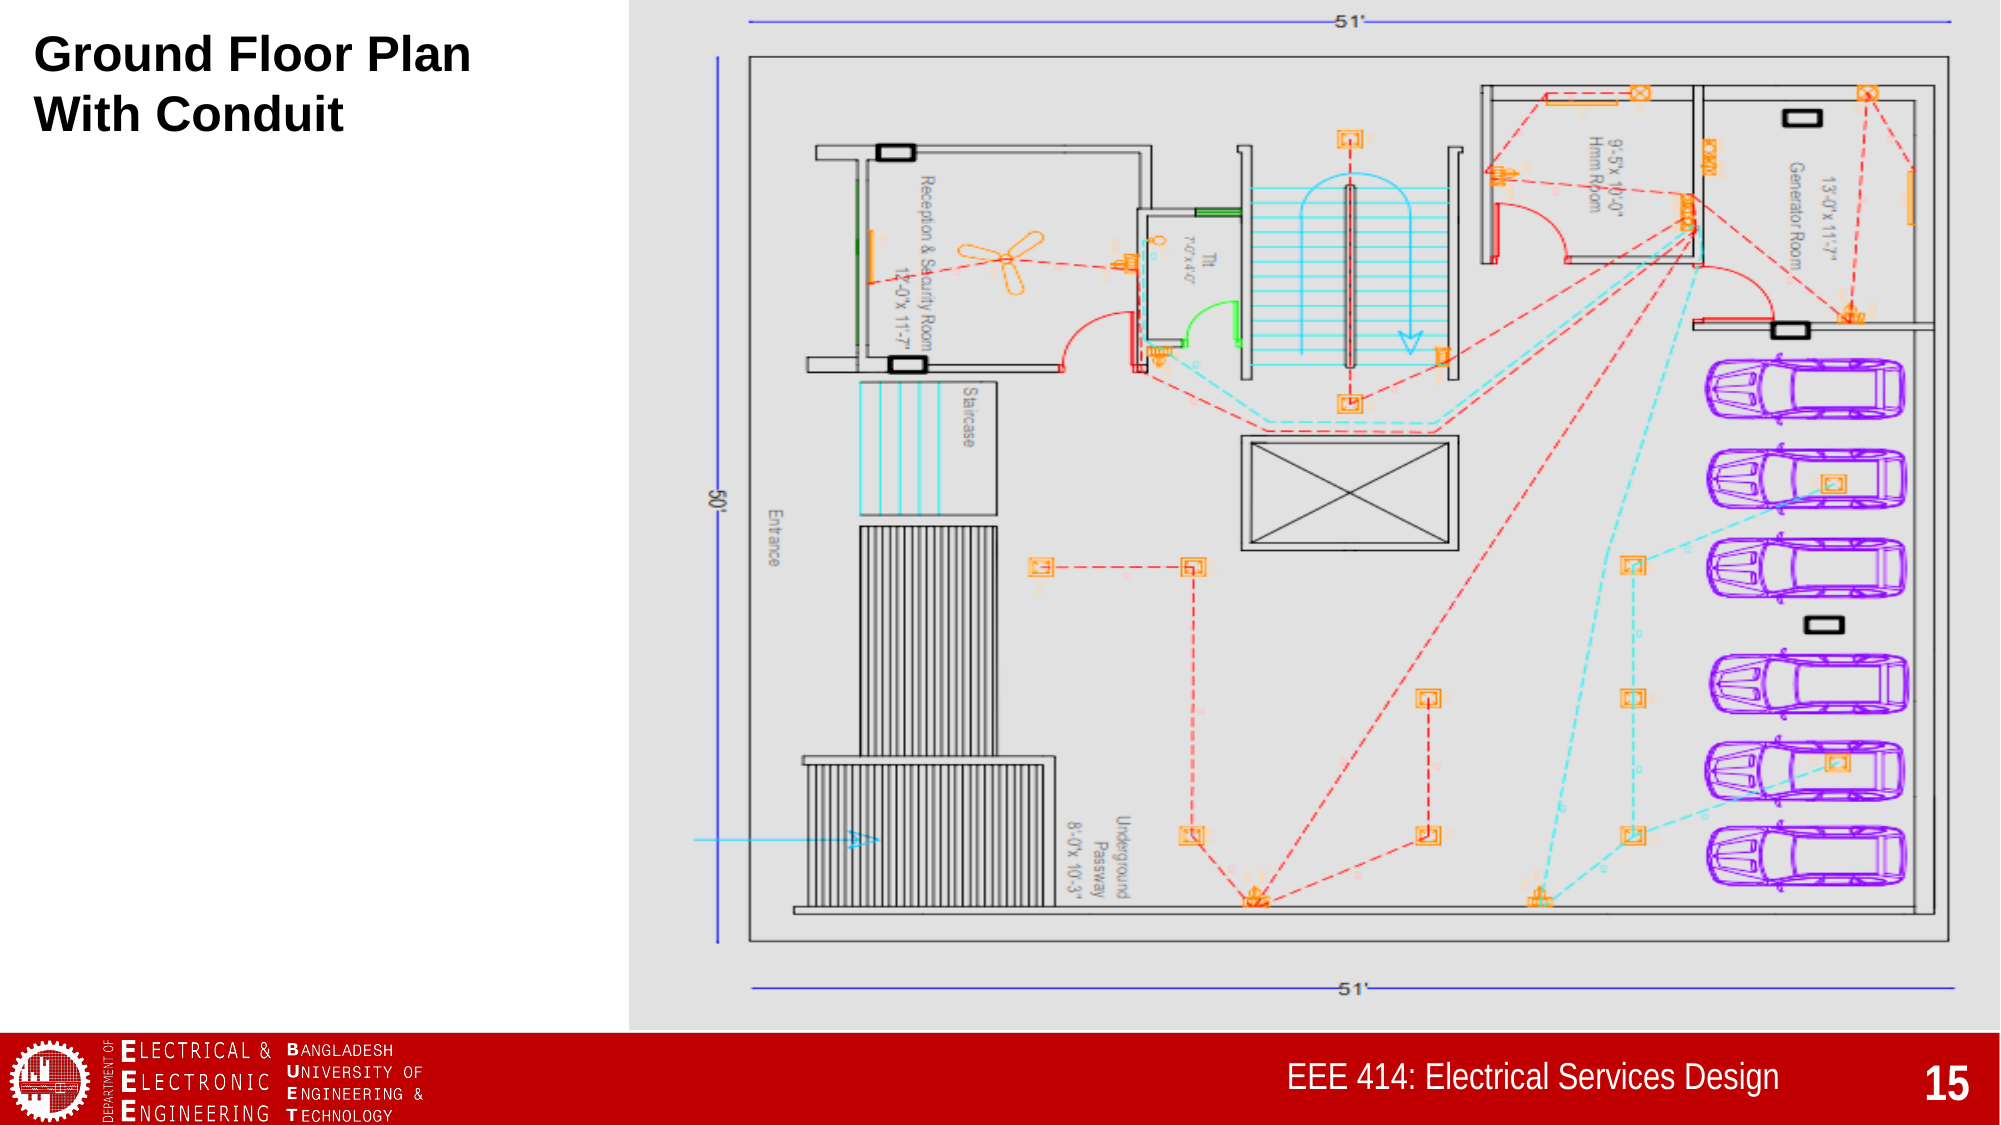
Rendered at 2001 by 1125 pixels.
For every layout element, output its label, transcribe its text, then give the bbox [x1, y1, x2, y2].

text_box Ground Floor Plan With Conduit [18, 13, 508, 149]
slide_number EEE 414: Electrical Services Design [1272, 1044, 1875, 1118]
slide_number 15 [1874, 1049, 1985, 1119]
picture [8, 1039, 437, 1123]
picture [629, 0, 2000, 1030]
